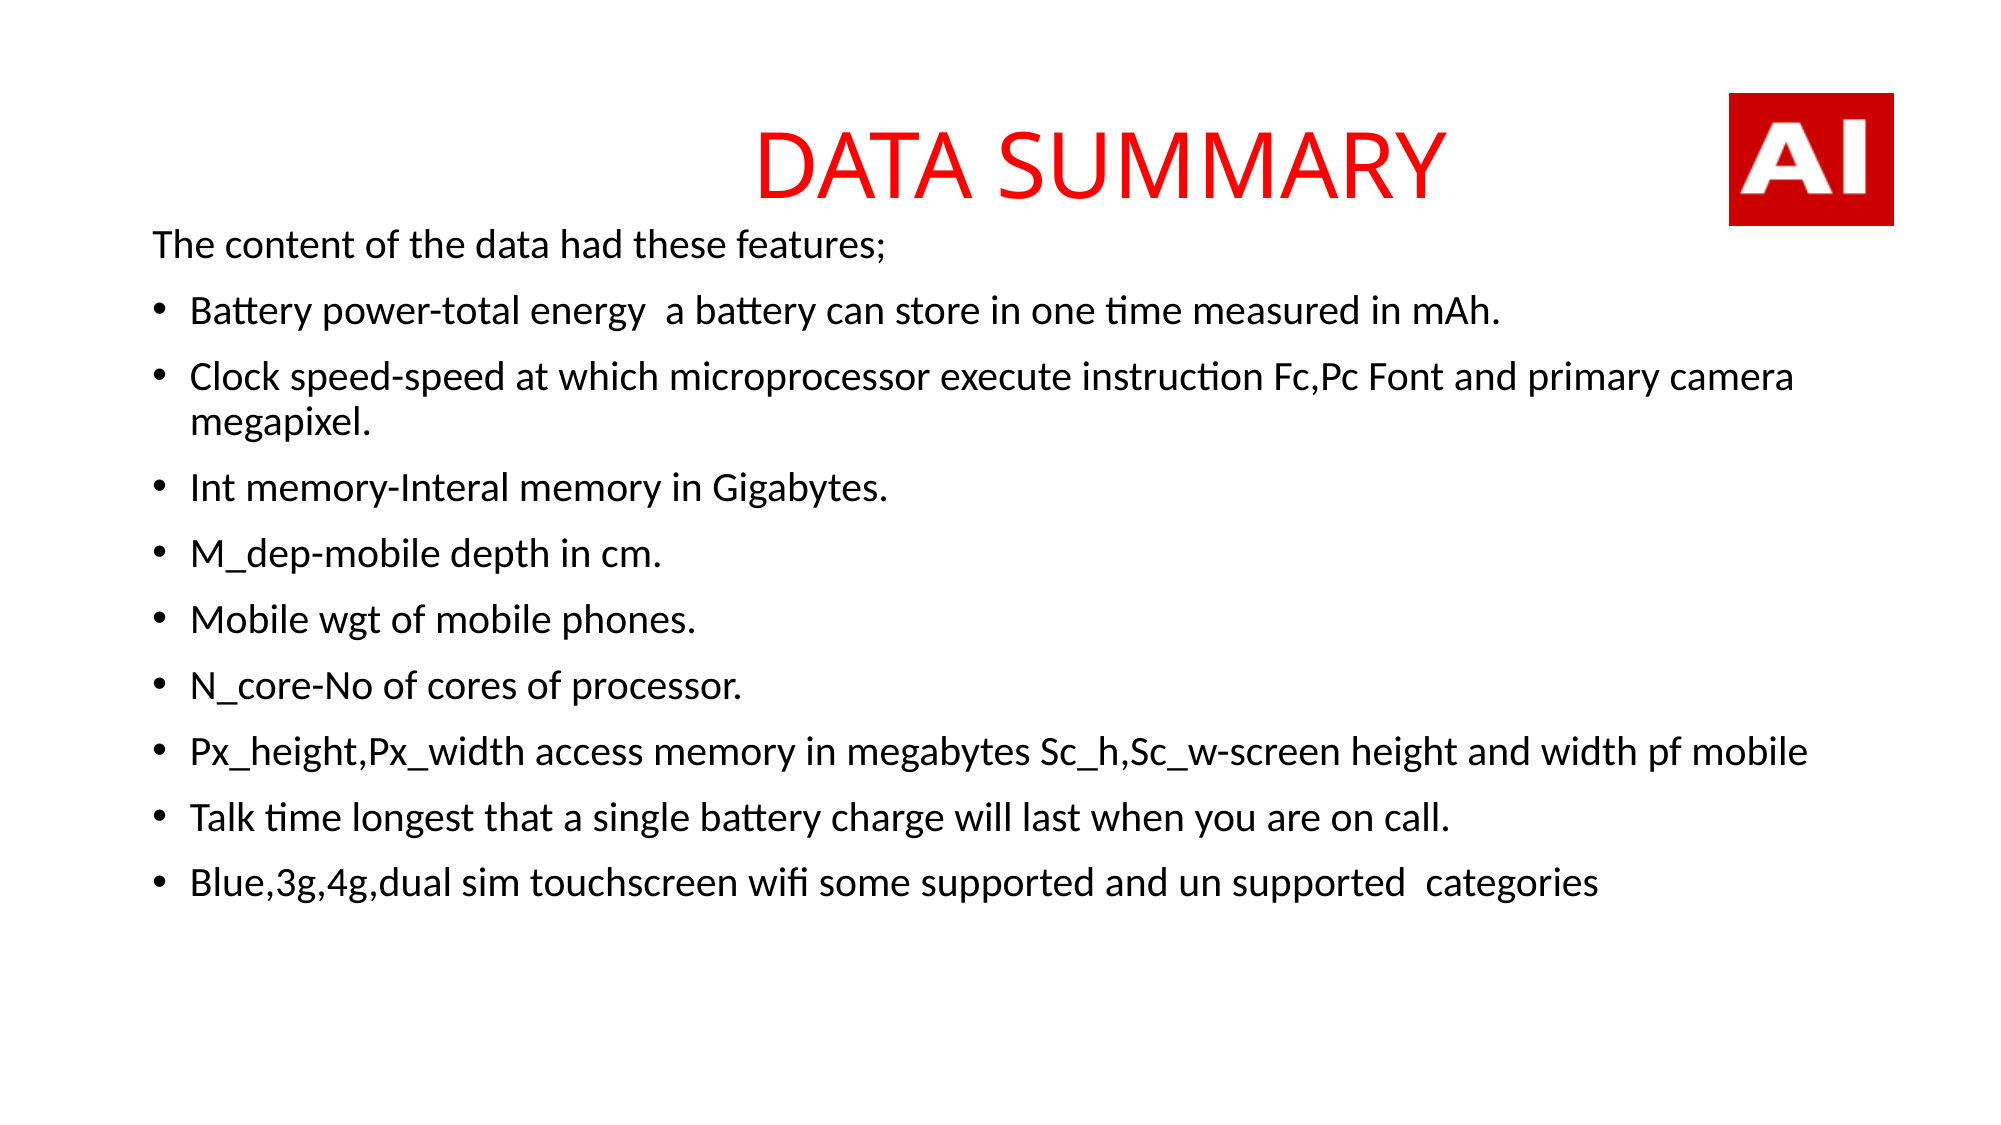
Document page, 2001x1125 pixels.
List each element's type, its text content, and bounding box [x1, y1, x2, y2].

title DATA SUMMARY [137, 59, 1863, 215]
picture [1729, 93, 1894, 226]
list The content of the data had these features; Battery power-total energy a battery can store in one time measured in mAh. Clock speed-speed at which microprocessor execute instruction Fc,Pc Font and primary camera megapixel. Int memory-Interal memory in Gigabytes. M_dep-mobile depth in cm. Mobile wgt of mobile phones. N_core-No of cores of processor. Px_height,Px_width access memory in megabytes Sc_h,Sc_w-screen height and width pf mobile Talk time longest that a single battery charge will last when you are on call. Blue,3g,4g,dual sim touchscreen wifi some supported and un supported categories [137, 215, 1863, 1014]
